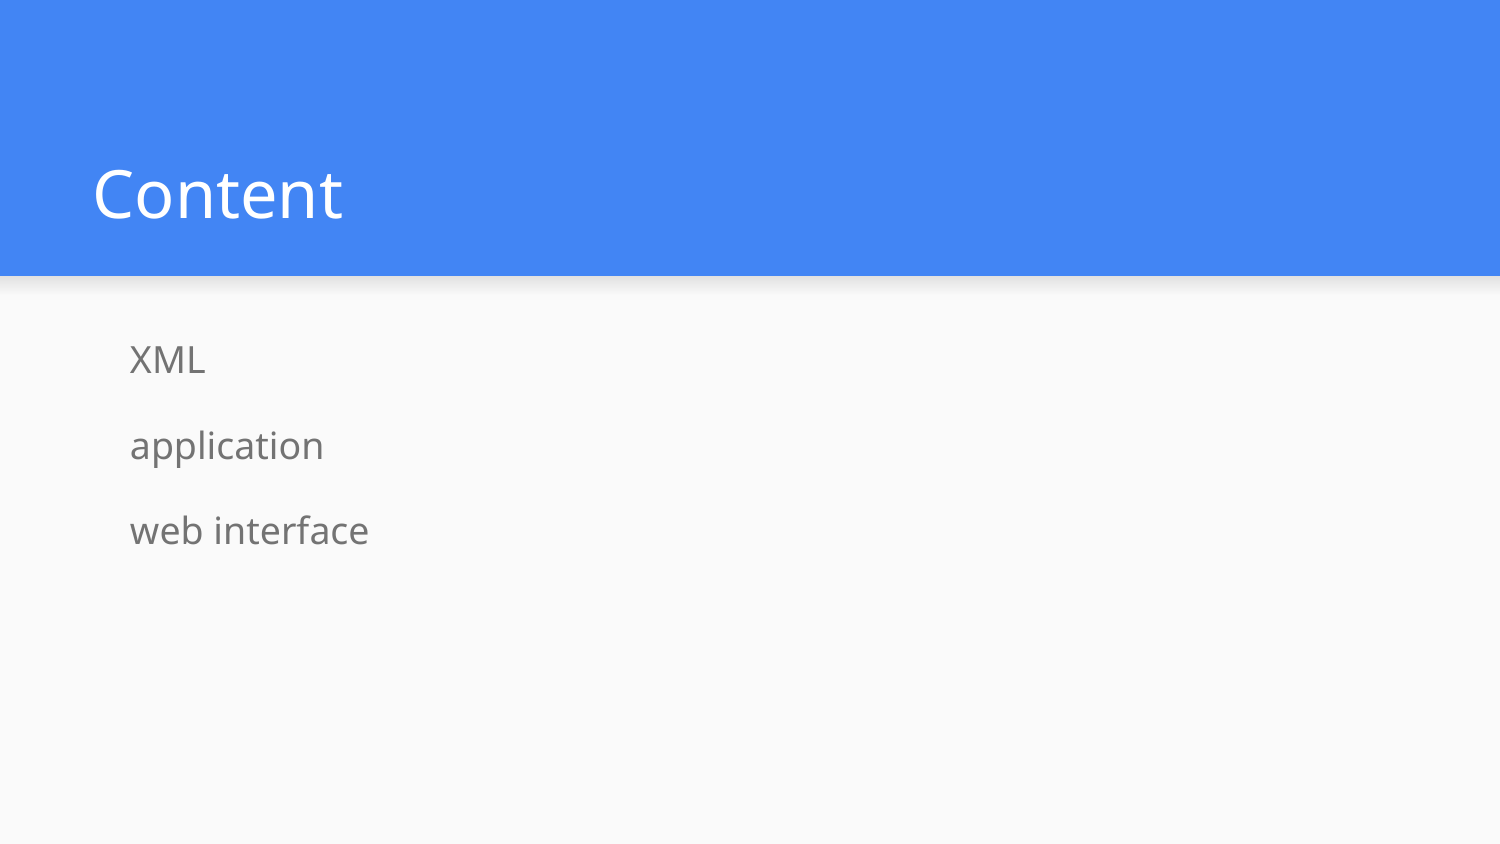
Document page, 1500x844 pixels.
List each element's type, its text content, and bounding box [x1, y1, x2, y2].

title Content [77, 121, 1427, 248]
list XML application web interface [77, 314, 1427, 760]
